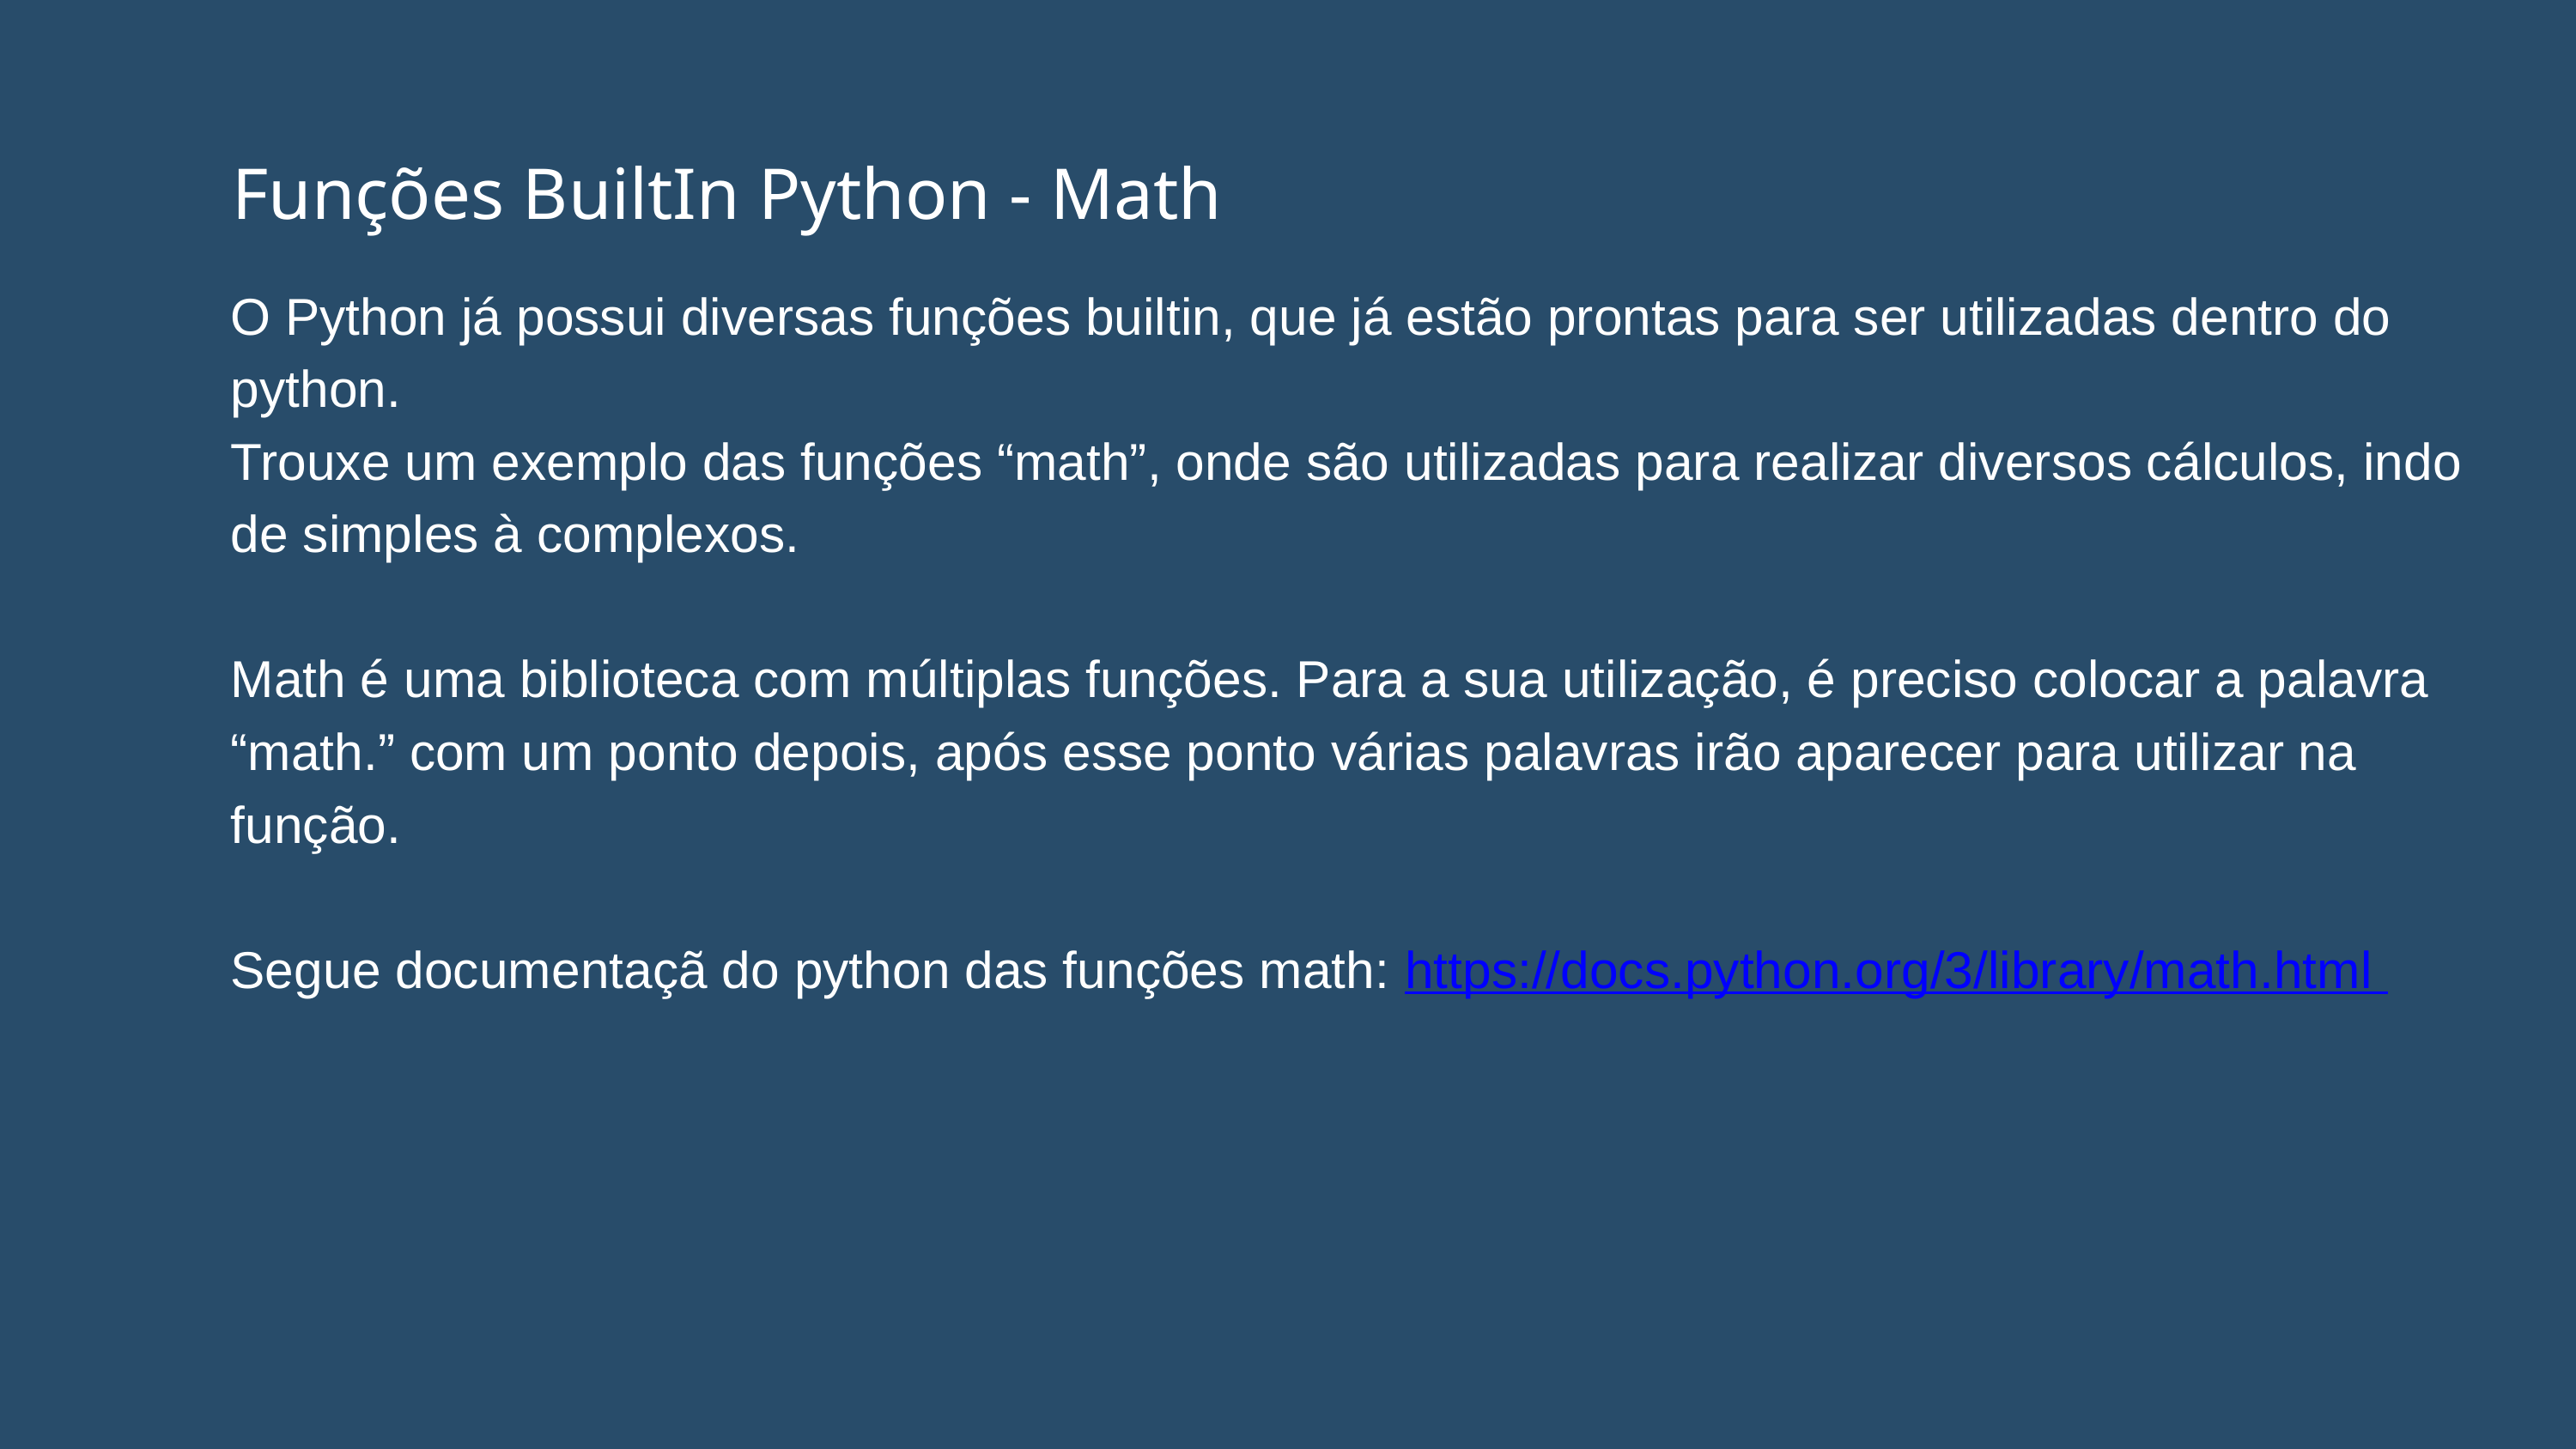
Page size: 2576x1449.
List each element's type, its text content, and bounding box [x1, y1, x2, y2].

text_box Funções BuiltIn Python - Math [232, 135, 2518, 234]
text_box O Python já possui diversas funções builtin, que já estão prontas para ser utilizadas dentro do python. Trouxe um exemplo das funções “math”, onde são utilizadas para realizar diversos cálculos, indo de simples à complexos. Math é uma biblioteca com múltiplas funções. Para a sua utilização, é preciso colocar a palavra “math.” com um ponto depois, após esse ponto várias palavras irão aparecer para utilizar na função. Segue documentaçã do python das funções math: https://docs.python.org/3/library/math.html [230, 272, 2518, 999]
